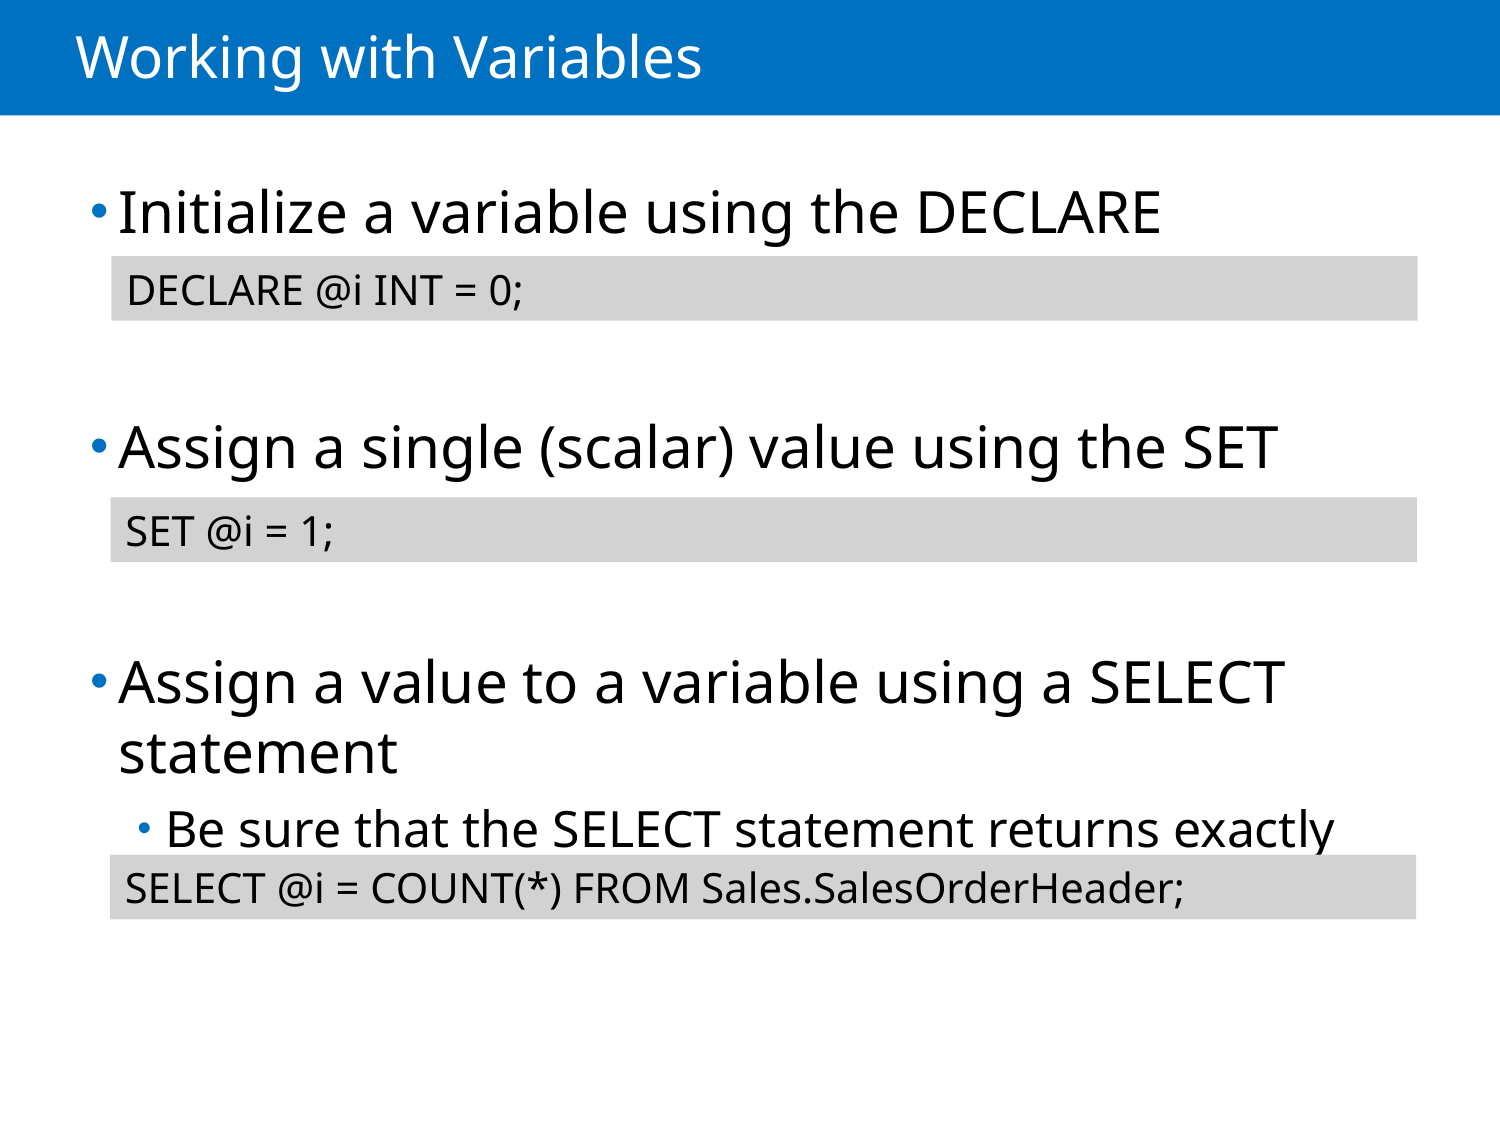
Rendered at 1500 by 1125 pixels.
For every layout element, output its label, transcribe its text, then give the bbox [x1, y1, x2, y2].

text_box Initialize a variable using the DECLARE statement Assign a single (scalar) value using the SET statement Assign a value to a variable using a SELECT statement Be sure that the SELECT statement returns exactly one row [75, 167, 1408, 1012]
text_box SET @i = 1; [110, 497, 1417, 563]
text_box SELECT @i = COUNT(*) FROM Sales.SalesOrderHeader; [109, 854, 1417, 920]
title Working with Variables [75, 0, 1351, 122]
text_box DECLARE @i INT = 0; [111, 256, 1418, 321]
